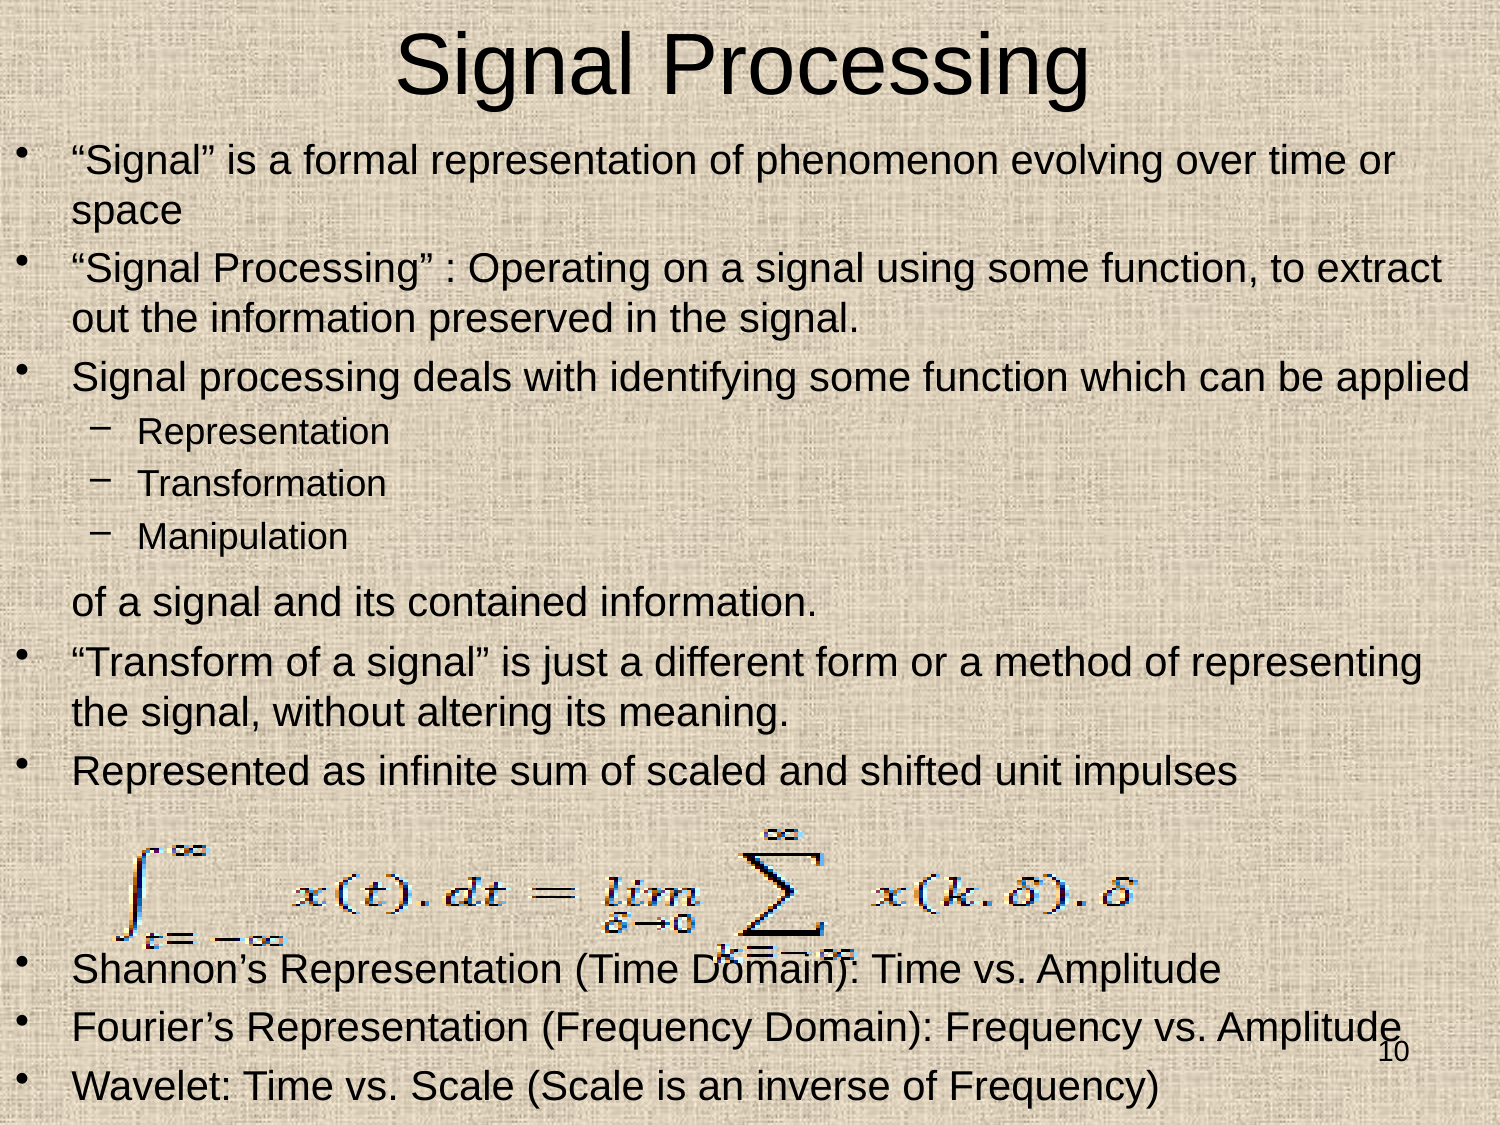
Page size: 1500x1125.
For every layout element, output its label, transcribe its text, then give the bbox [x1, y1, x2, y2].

title Signal Processing [0, 1, 1488, 121]
picture [112, 824, 1138, 963]
list “Signal” is a formal representation of phenomenon evolving over time or space “Signal Processing” : Operating on a signal using some function, to extract out the information preserved in the signal. Signal processing deals with identifying some function which can be applied Representation Transformation Manipulation of a signal and its contained information. “Transform of a signal” is just a different form or a method of representing the signal, without altering its meaning. Represented as infinite sum of scaled and shifted unit impulses Shannon’s Representation (Time Domain): Time vs. Amplitude Fourier’s Representation (Frequency Domain): Frequency vs. Amplitude Wavelet: Time vs. Scale (Scale is an inverse of Frequency) [0, 124, 1500, 1125]
picture [0, 1, 1500, 124]
